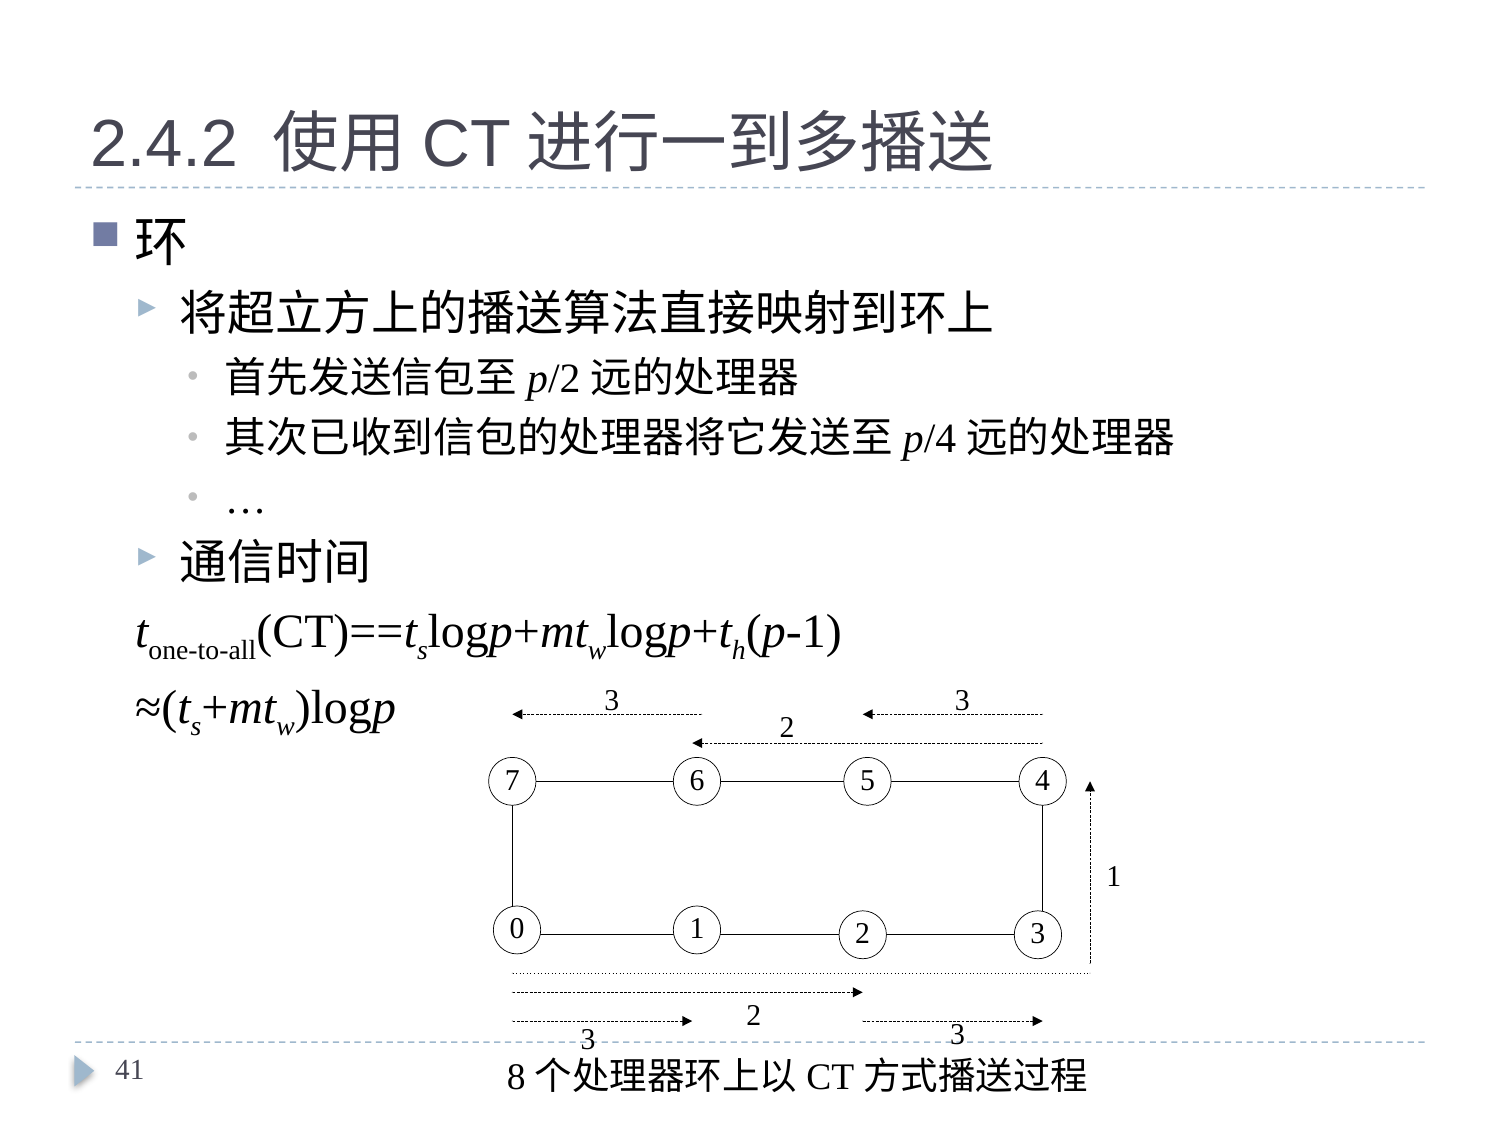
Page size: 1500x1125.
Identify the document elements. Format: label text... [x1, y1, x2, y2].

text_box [430, 609, 1188, 1121]
title 2.4.2 使用CT进行一到多播送 [74, 24, 1426, 188]
slide_number 41 [100, 1042, 424, 1103]
